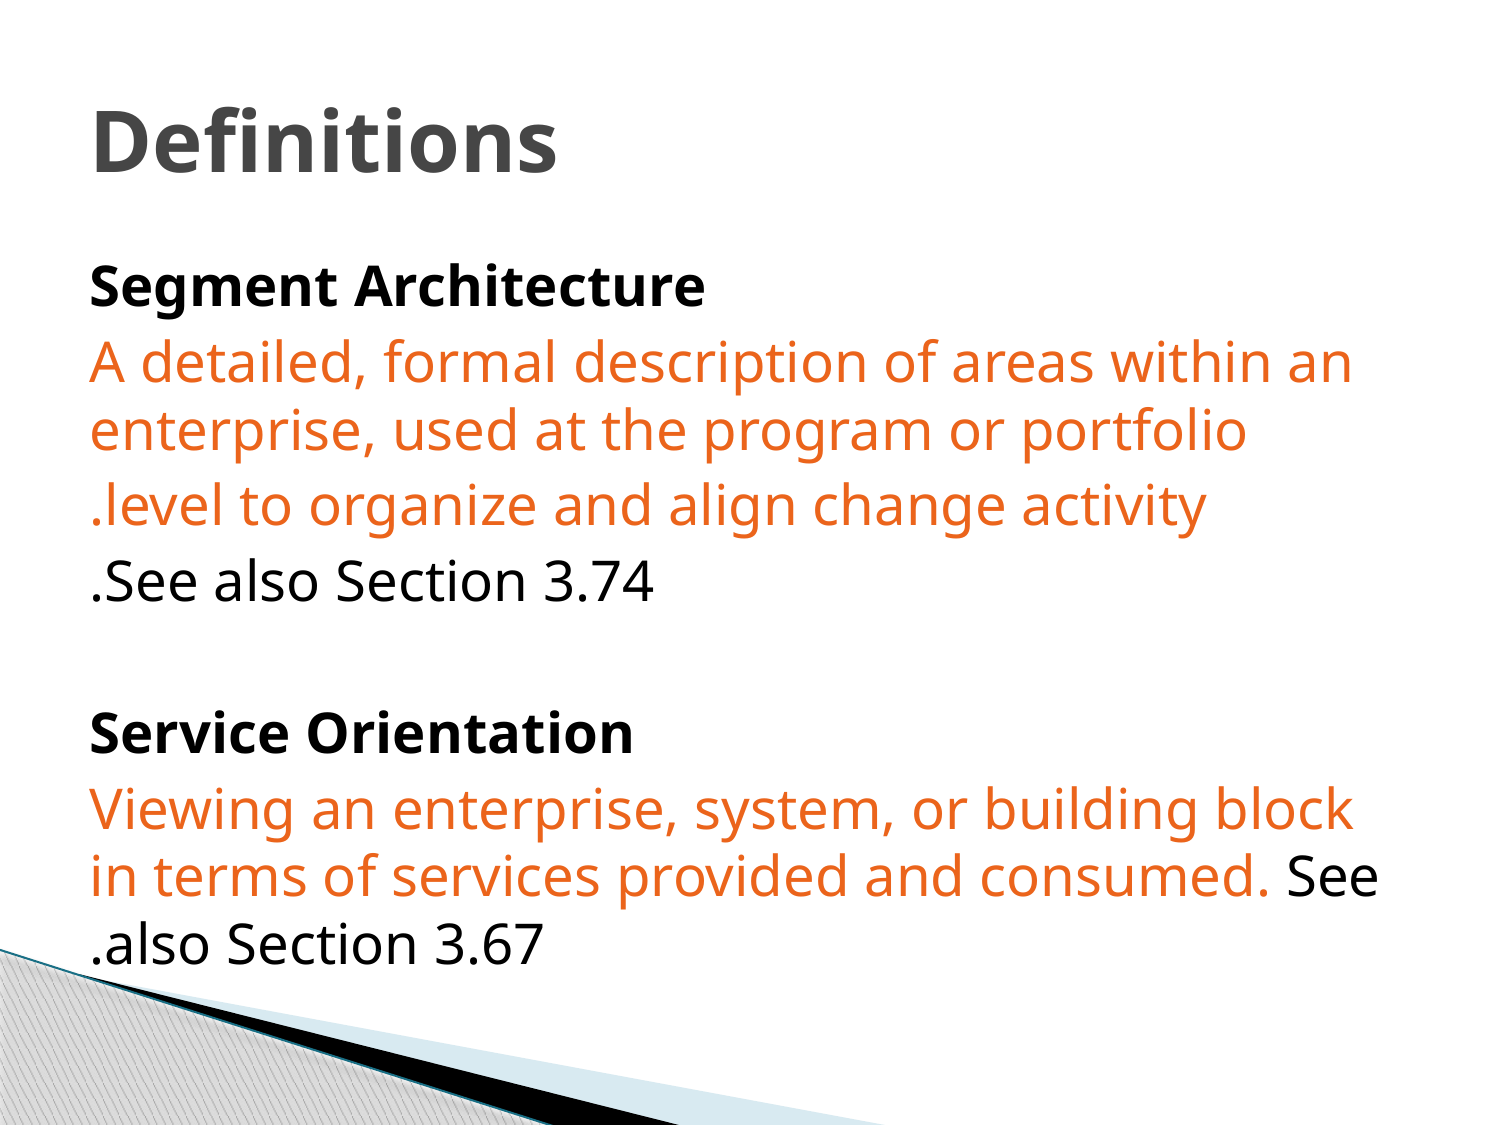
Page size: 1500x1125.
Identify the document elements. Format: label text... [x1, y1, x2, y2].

list Segment Architecture A detailed, formal description of areas within an enterprise, used at the program or portfolio level to organize and align change activity. See also Section 3.74. Service Orientation Viewing an enterprise, system, or building block in terms of services provided and consumed. See also Section 3.67. [75, 243, 1425, 986]
title Definitions [75, 45, 1425, 233]
